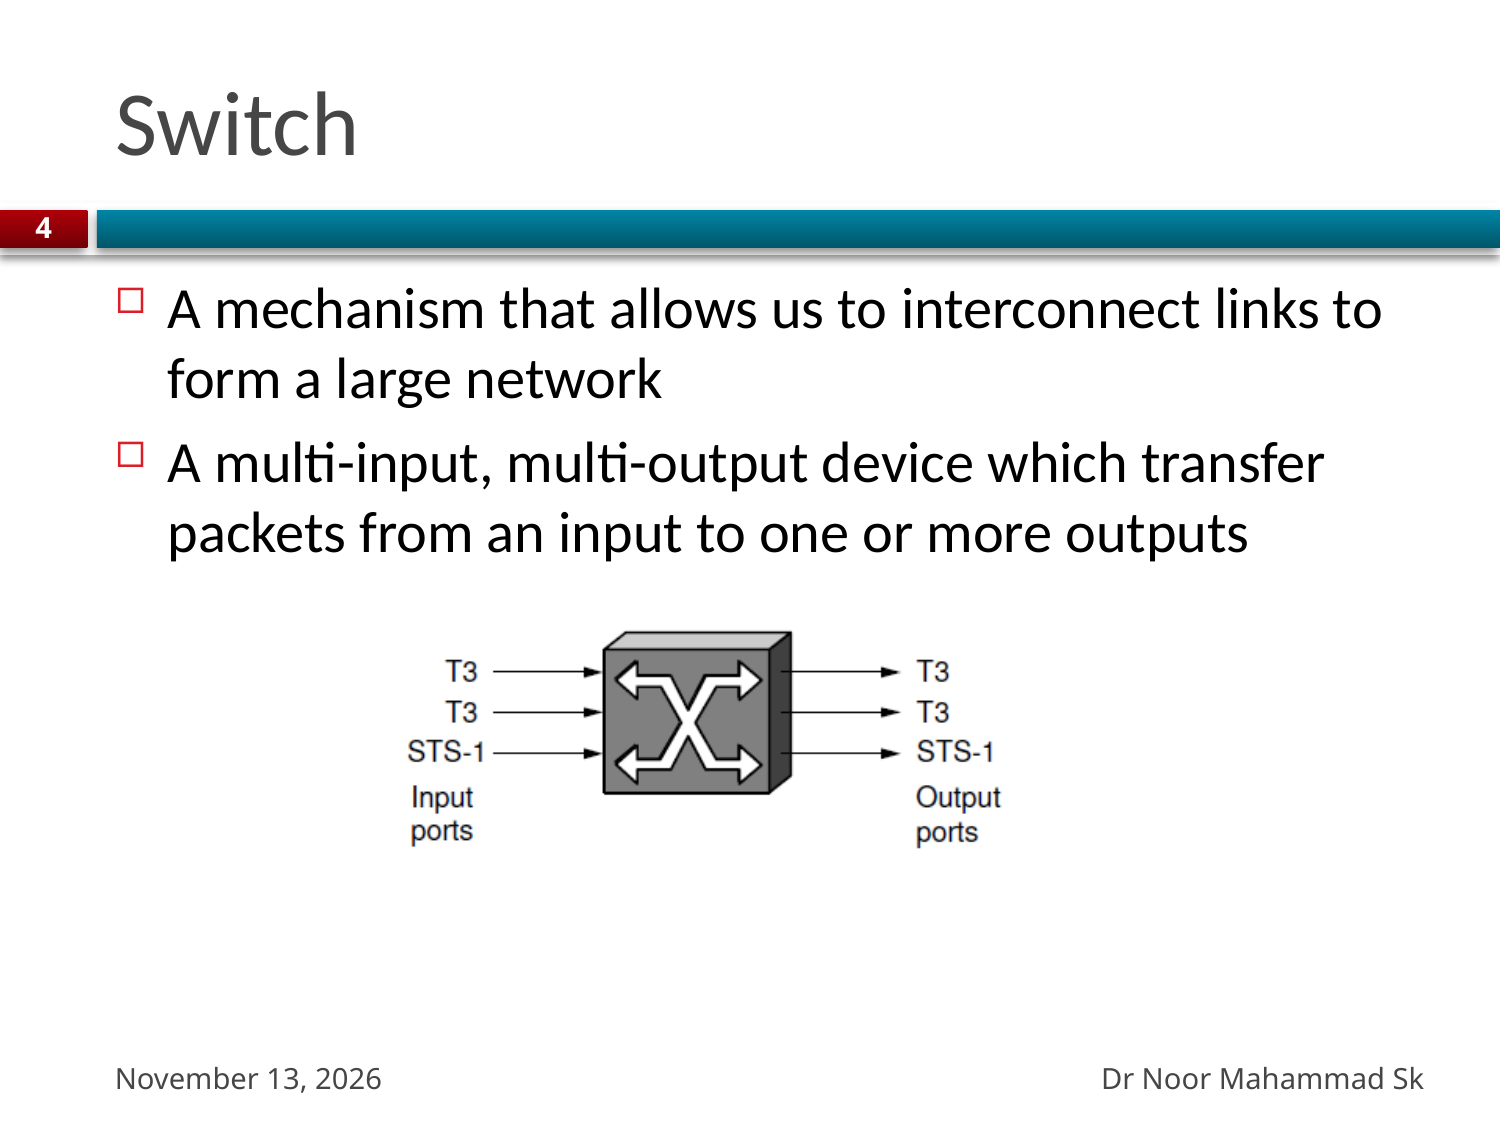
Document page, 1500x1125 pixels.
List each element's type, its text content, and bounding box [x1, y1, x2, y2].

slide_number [99, 1050, 538, 1110]
slide_number 4 [0, 208, 88, 249]
list A mechanism that allows us to interconnect links to form a large network A multi-input, multi-output device which transfer packets from an input to one or more outputs [100, 262, 1438, 1000]
footer Dr Noor Mahammad Sk [549, 1050, 1440, 1110]
title Switch [100, 37, 1438, 200]
picture [362, 624, 1034, 862]
